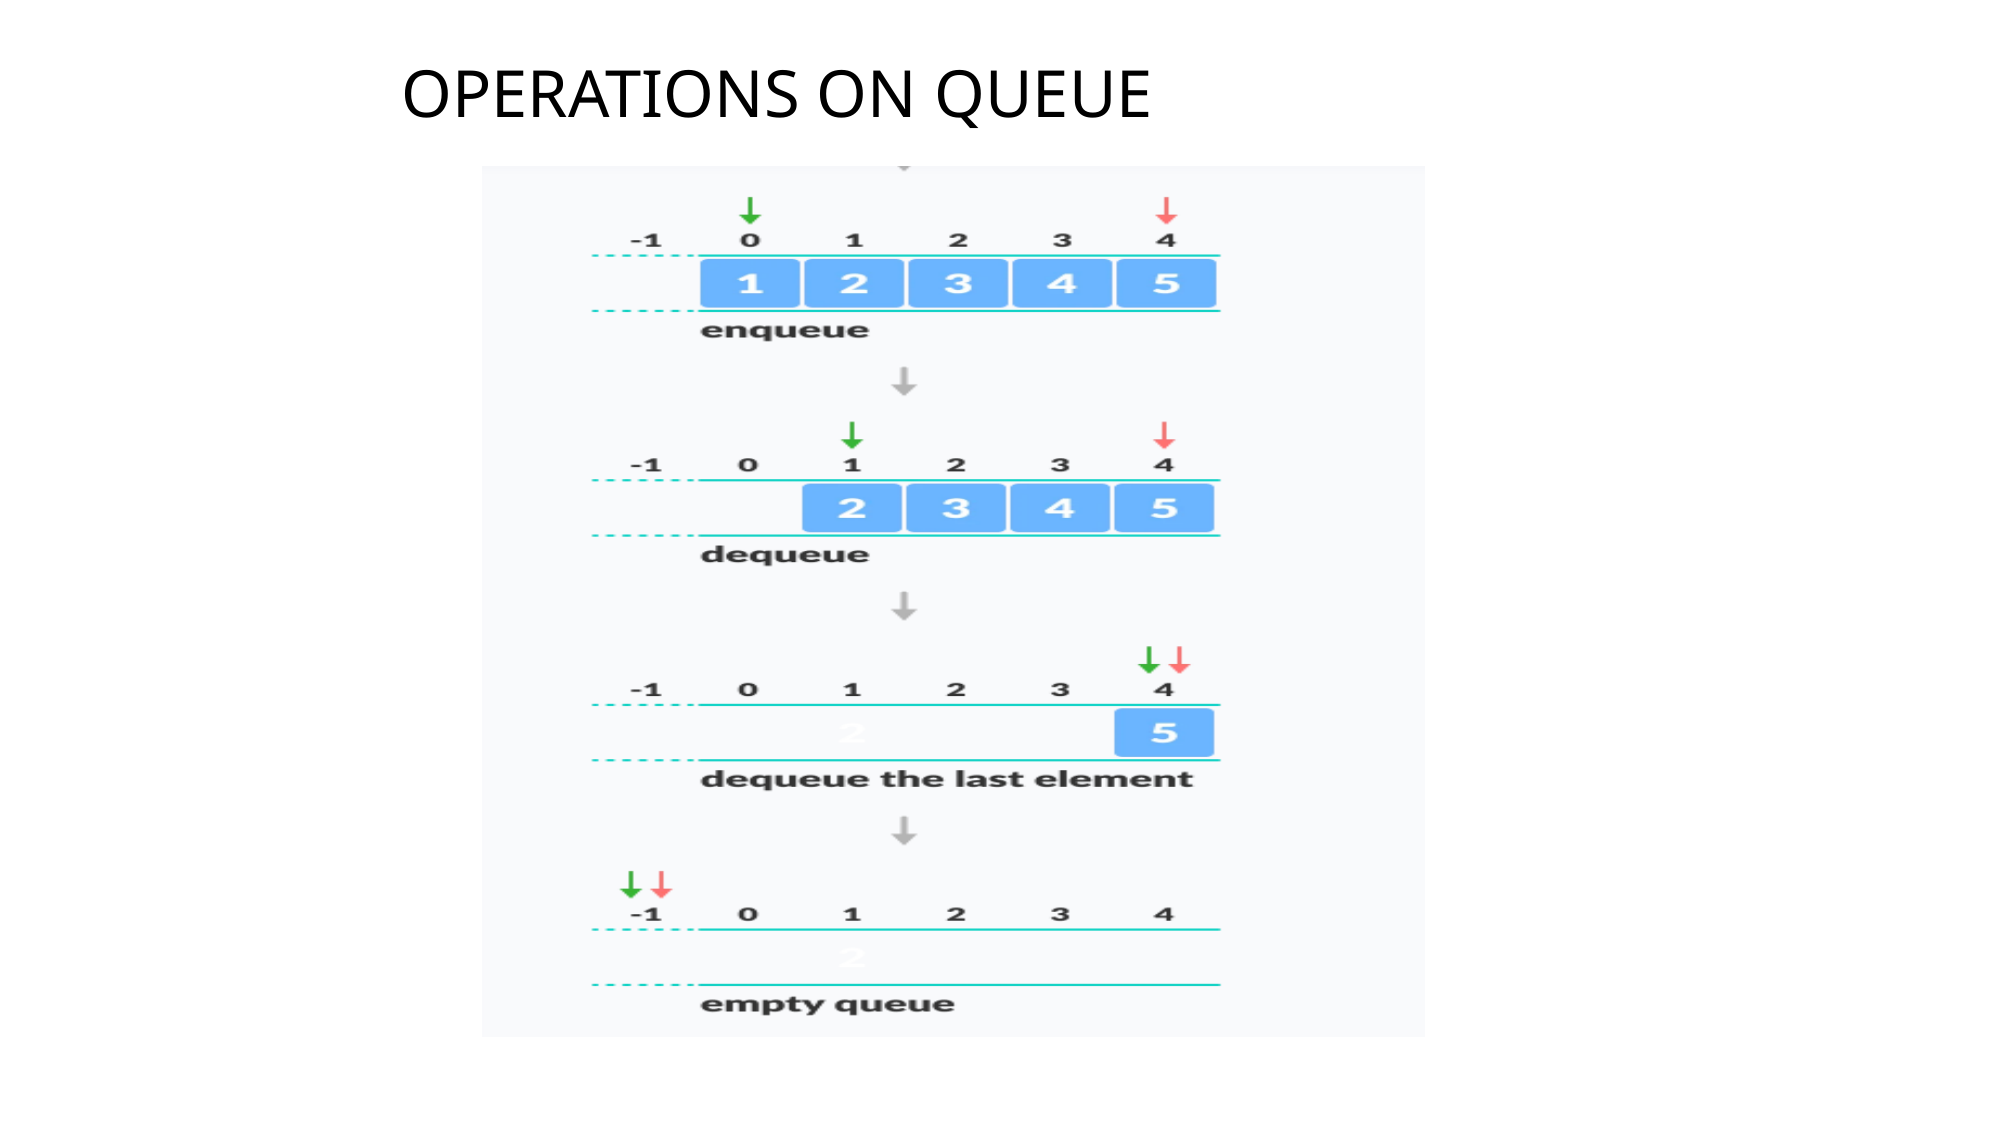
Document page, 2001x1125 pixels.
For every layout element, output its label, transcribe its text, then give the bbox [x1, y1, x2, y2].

title OPERATIONS ON QUEUE [385, 53, 1560, 218]
picture [482, 166, 1425, 1037]
